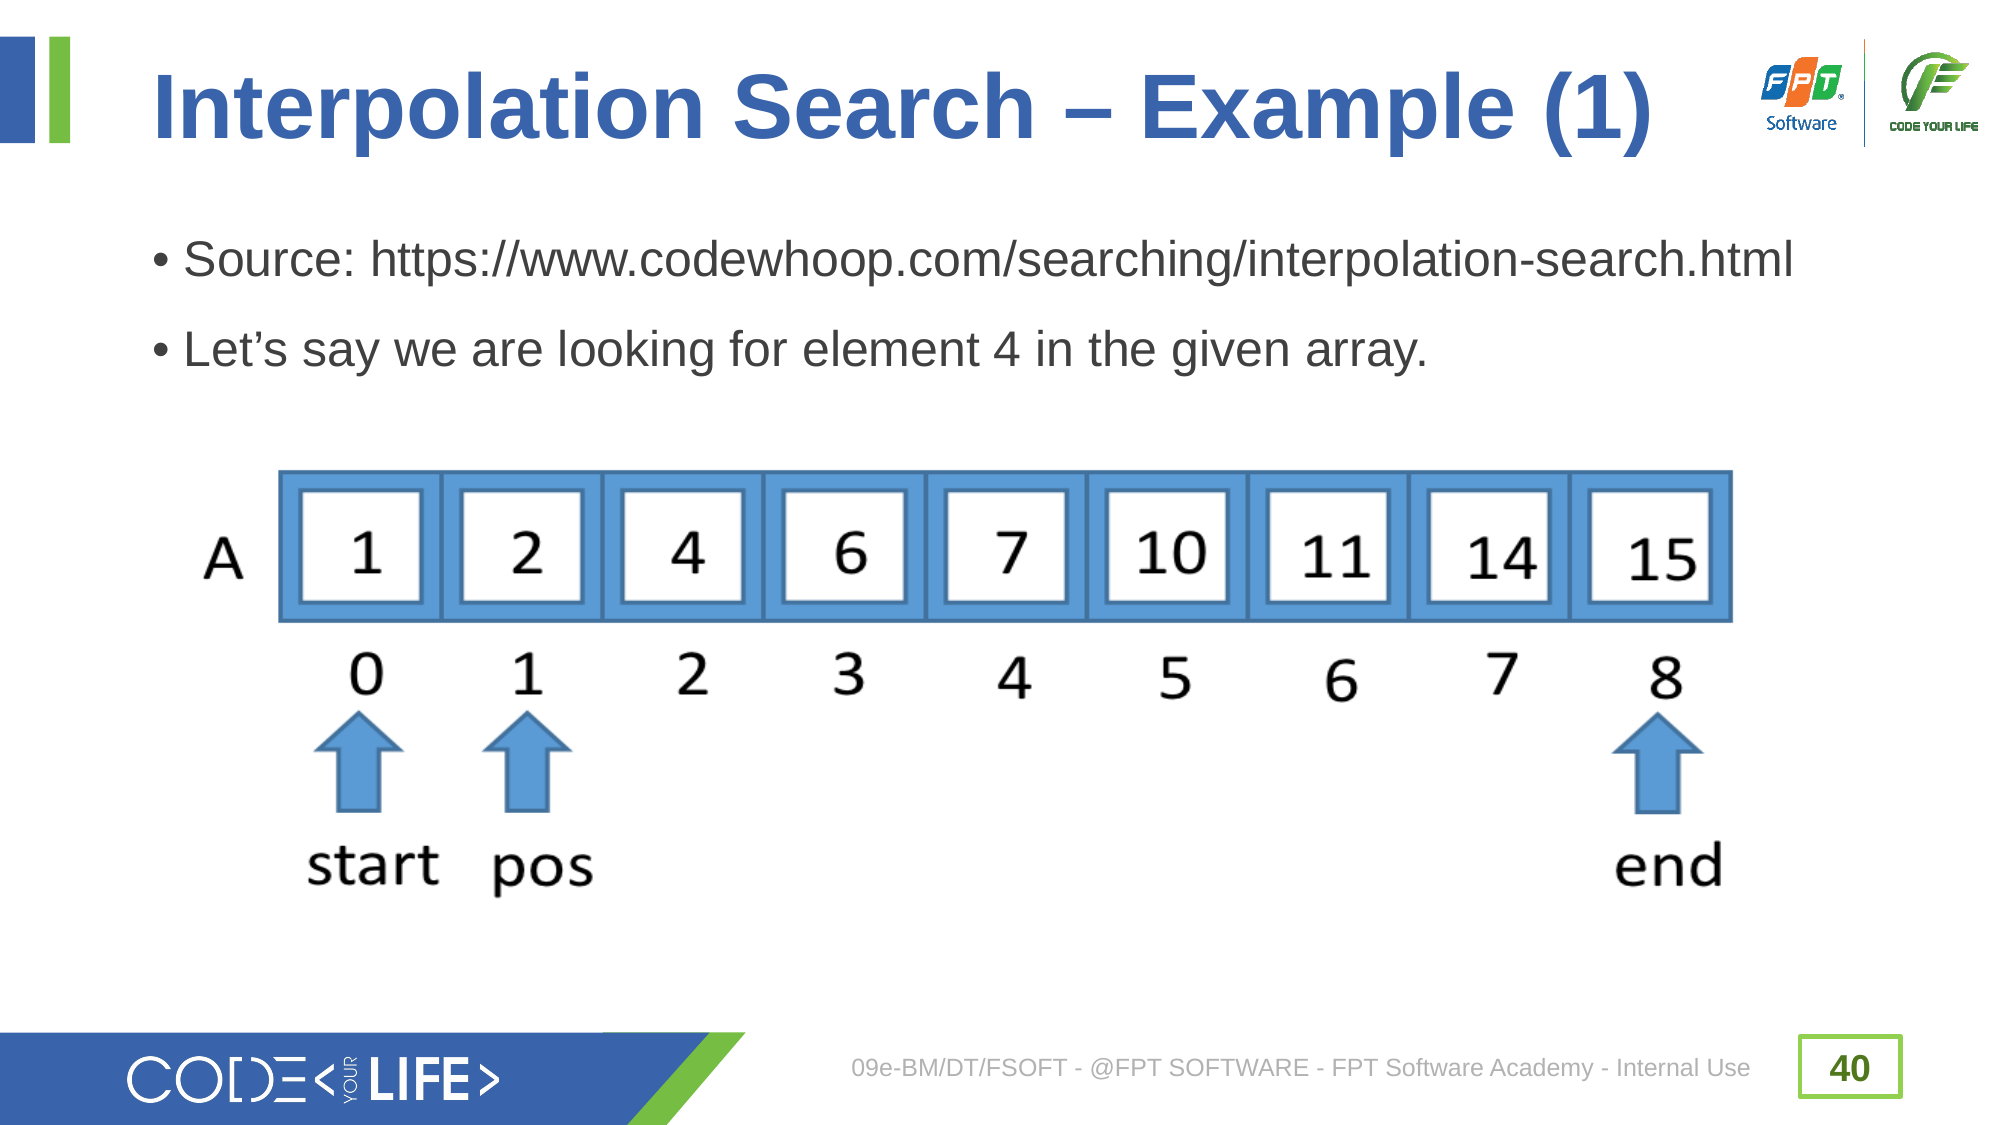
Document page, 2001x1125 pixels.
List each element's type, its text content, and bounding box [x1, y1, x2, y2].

picture [151, 418, 1800, 941]
slide_number 40 [1798, 1034, 1903, 1099]
picture [127, 1056, 499, 1104]
footer 09e-BM/DT/FSOFT - @FPT SOFTWARE - FPT Software Academy - Internal Use [804, 1036, 1800, 1097]
title Interpolation Search – Example (1) [137, 29, 1863, 188]
list • Source: https://www.codewhoop.com/searching/interpolation-search.html • Let’s say we are looking for element 4 in the given array. [137, 188, 1863, 1012]
picture [1741, 28, 1994, 158]
